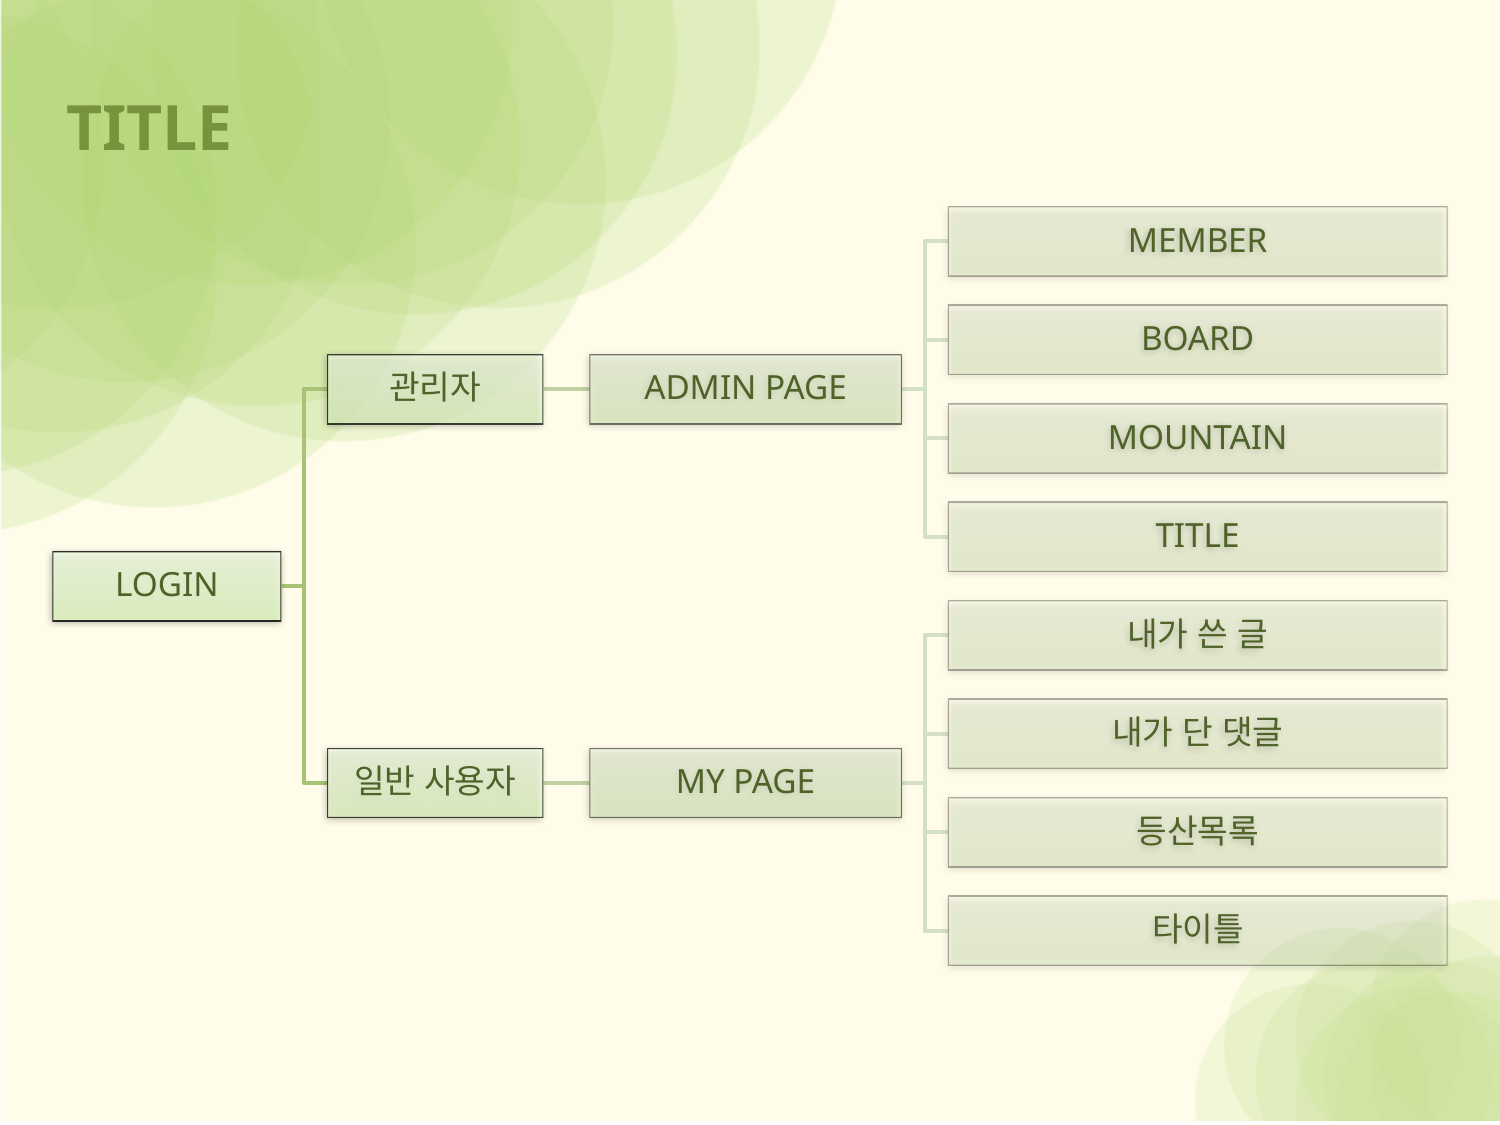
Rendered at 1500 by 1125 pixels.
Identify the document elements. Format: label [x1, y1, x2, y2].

picture [0, 0, 1500, 1121]
text_box [50, 195, 1450, 977]
